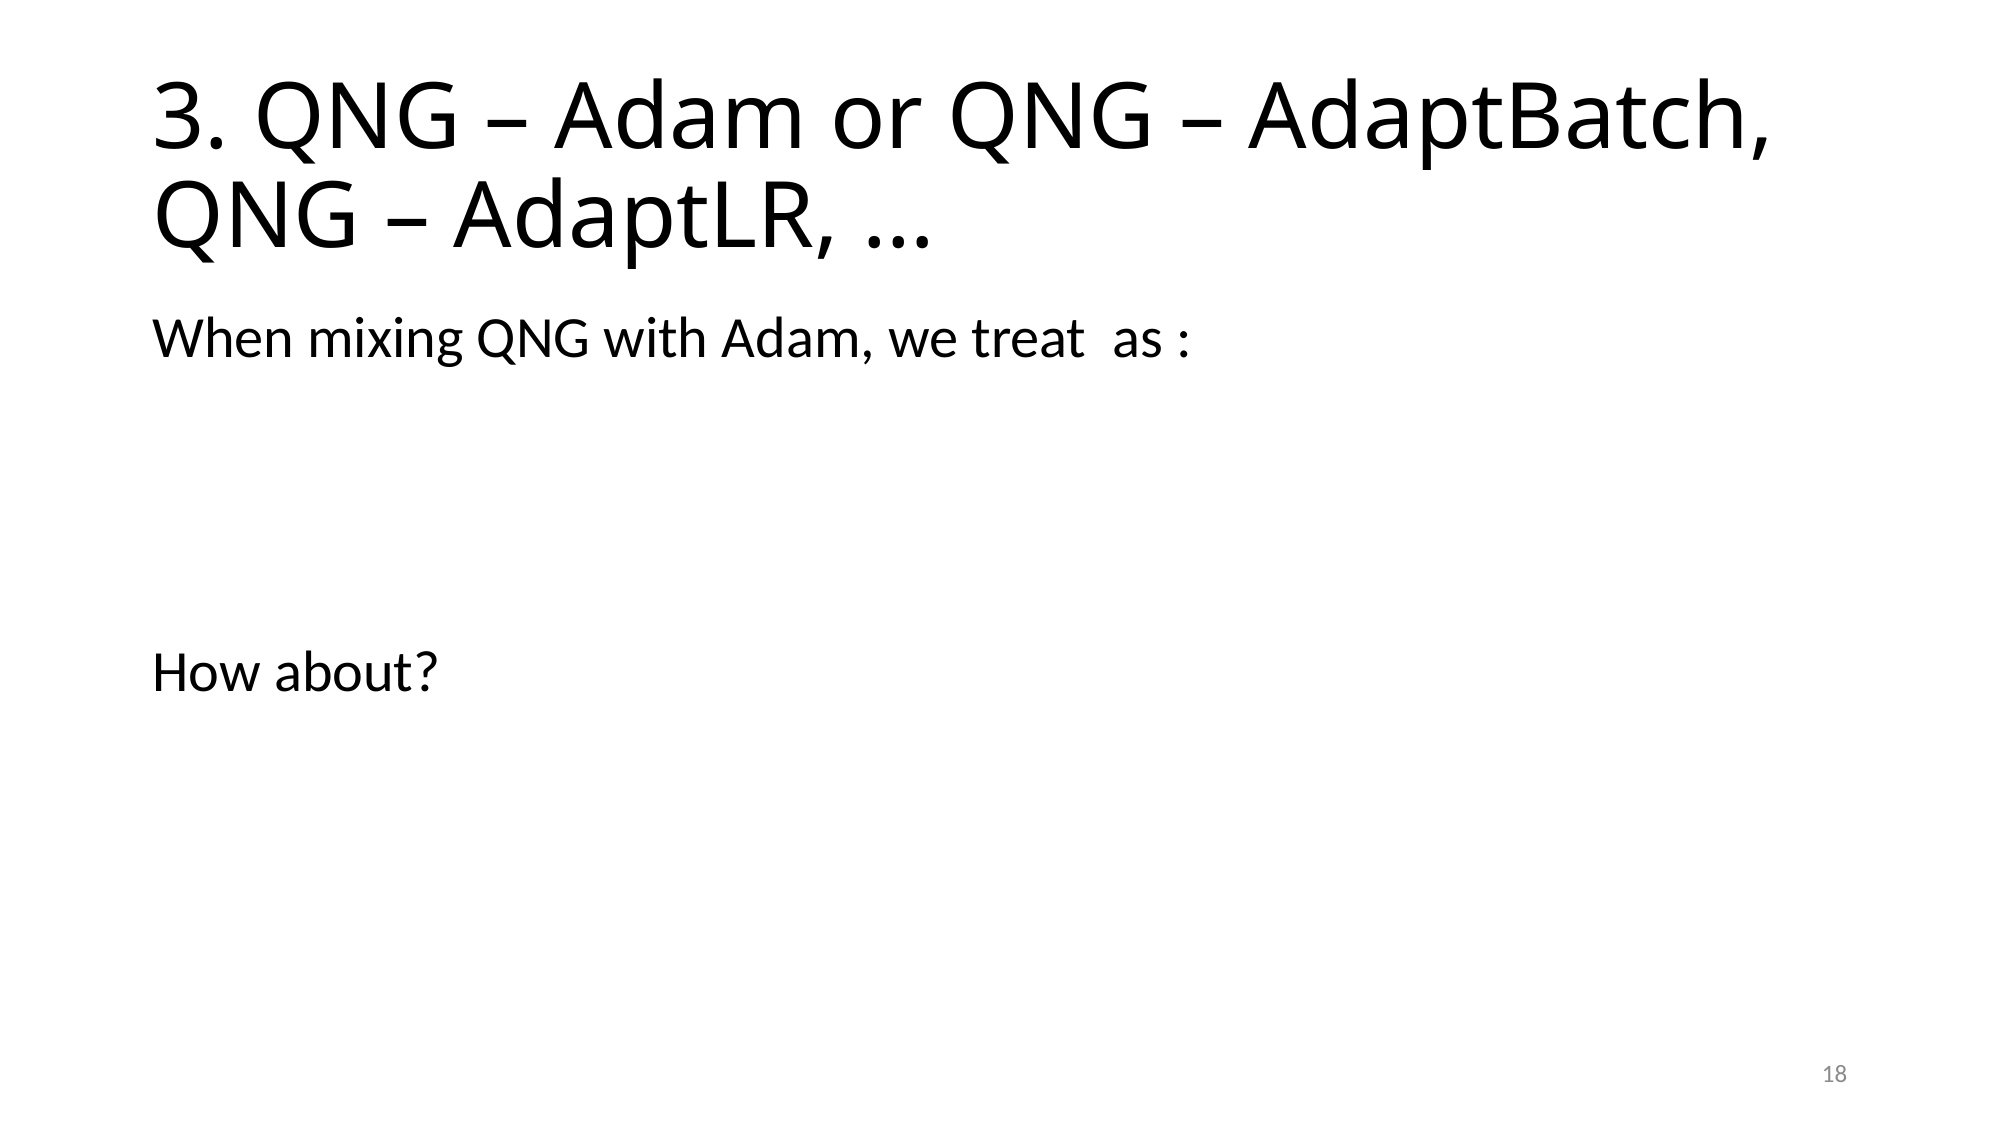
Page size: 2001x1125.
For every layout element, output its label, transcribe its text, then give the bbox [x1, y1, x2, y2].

title 3. QNG – Adam or QNG – AdaptBatch, QNG – AdaptLR, … [137, 59, 1863, 278]
slide_number 18 [1412, 1042, 1863, 1103]
